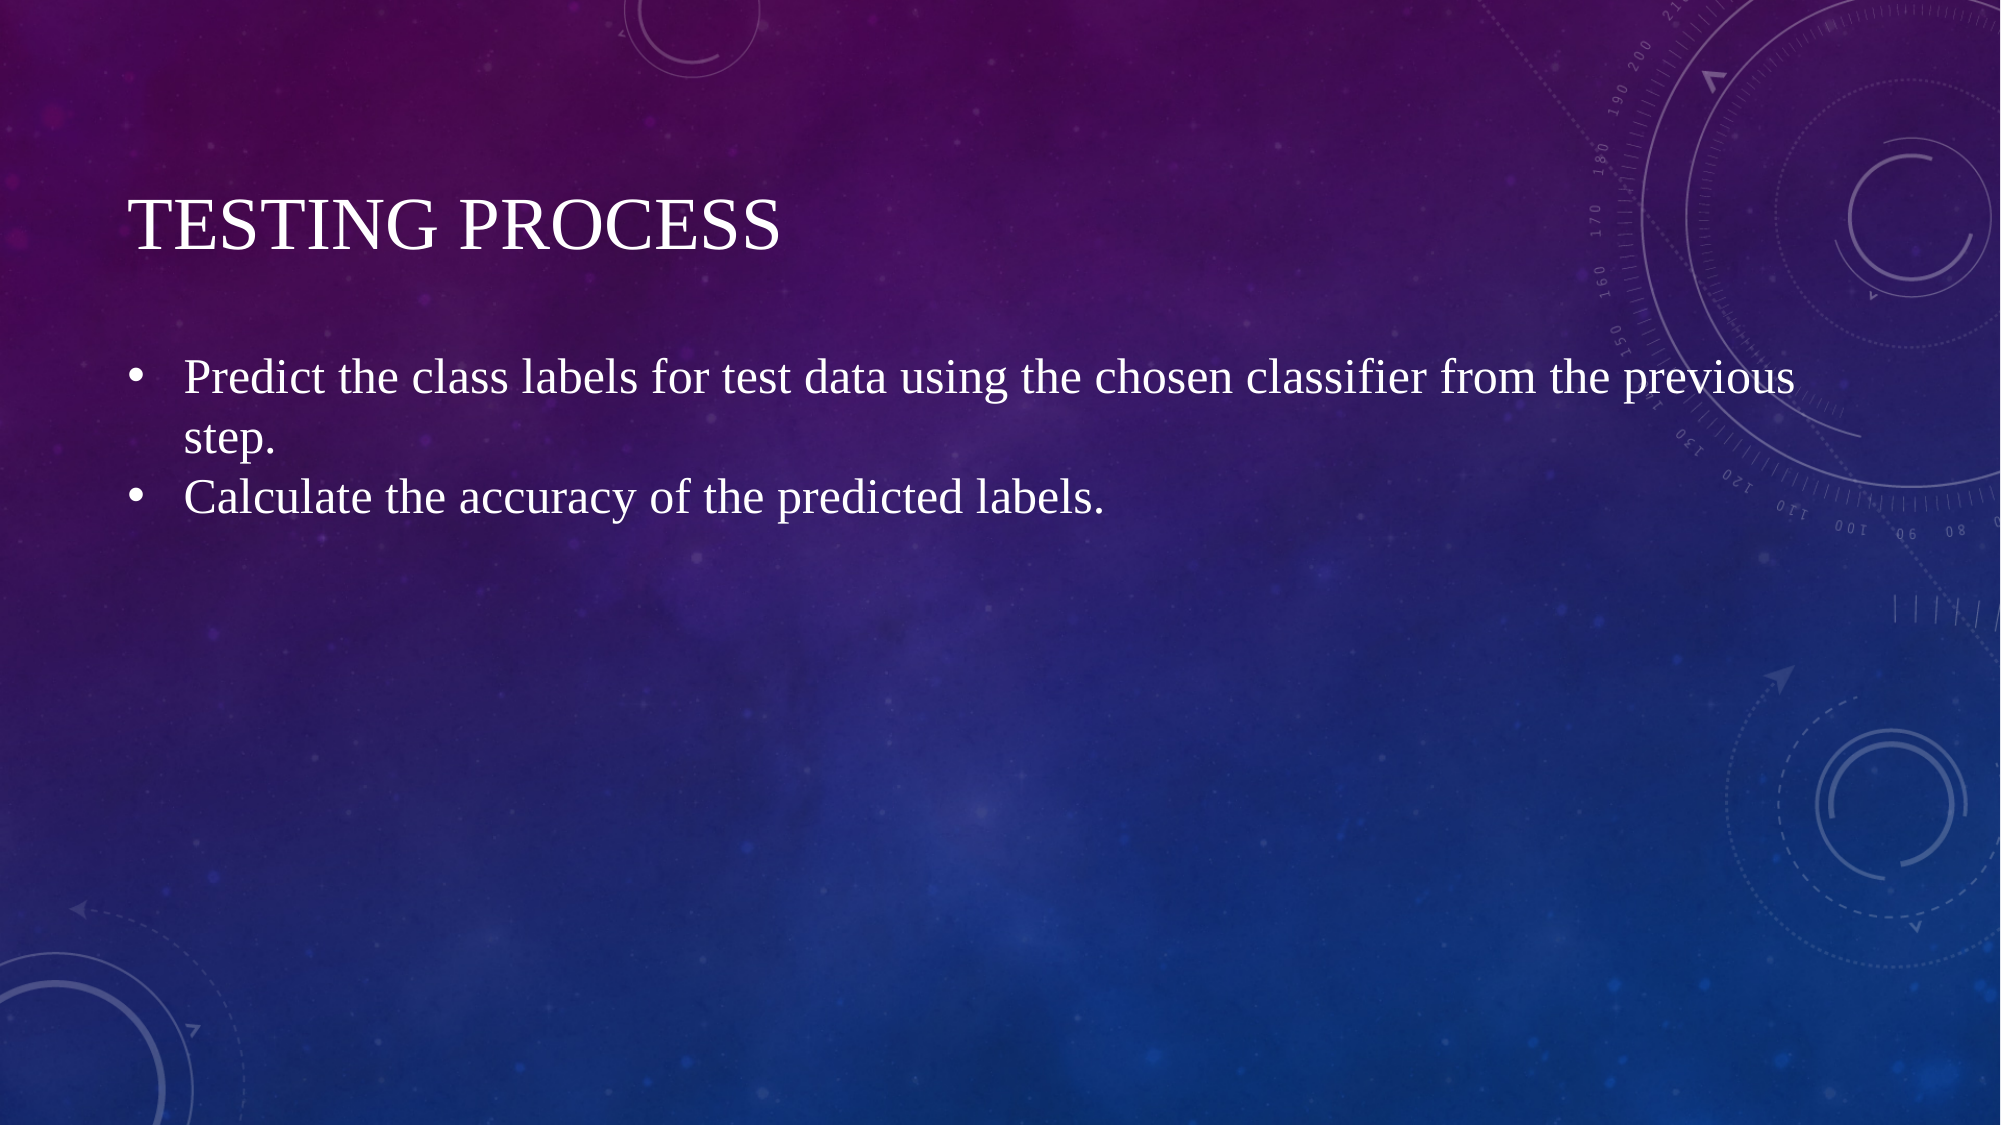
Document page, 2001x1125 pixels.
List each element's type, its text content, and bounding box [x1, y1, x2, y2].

picture [0, 0, 2001, 1125]
text_box Predict the class labels for test data using the chosen classifier from the previous step. Calculate the accuracy of the predicted labels. [112, 336, 1907, 532]
title Testing process [112, 99, 1982, 339]
